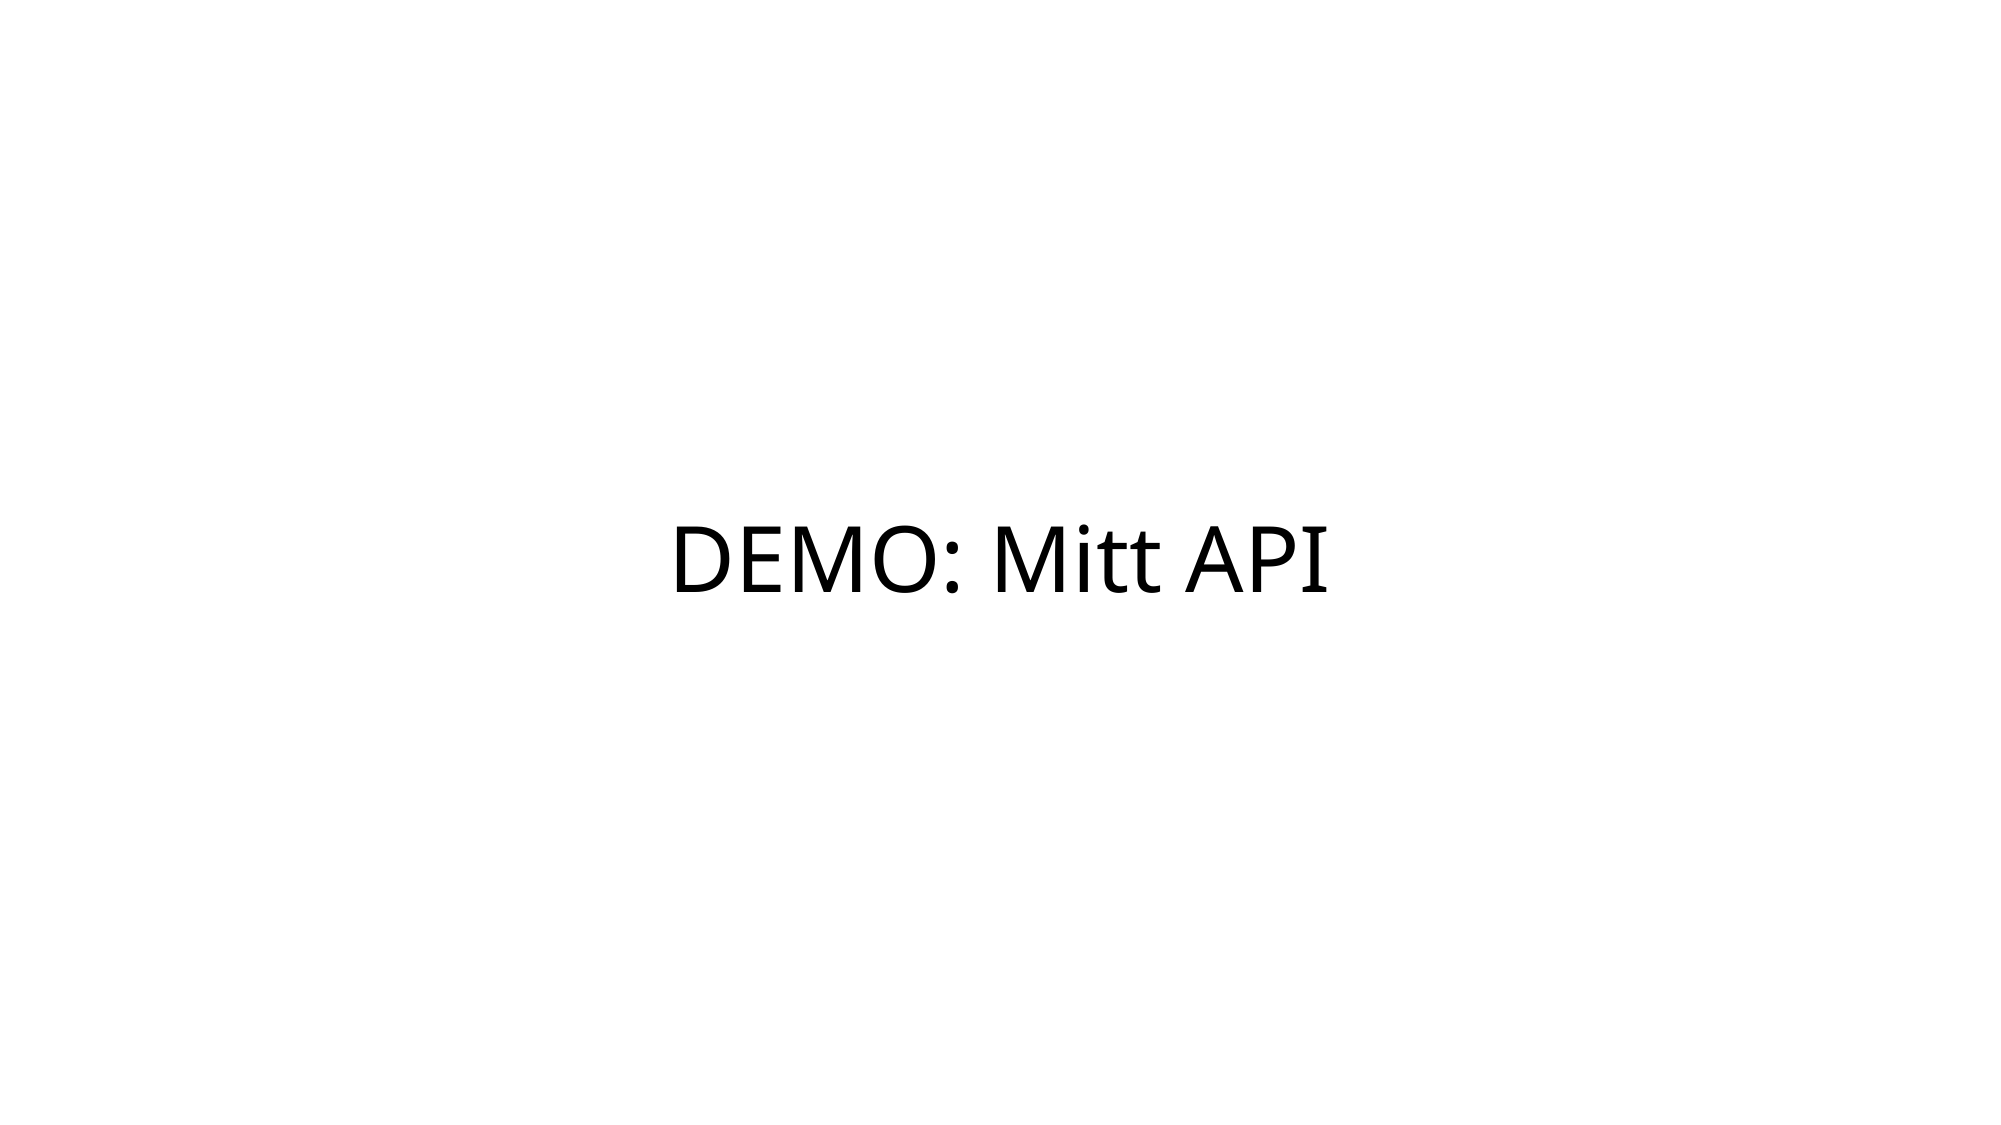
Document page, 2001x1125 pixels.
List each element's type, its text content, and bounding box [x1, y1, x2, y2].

title DEMO: Mitt API [0, 0, 2000, 1125]
